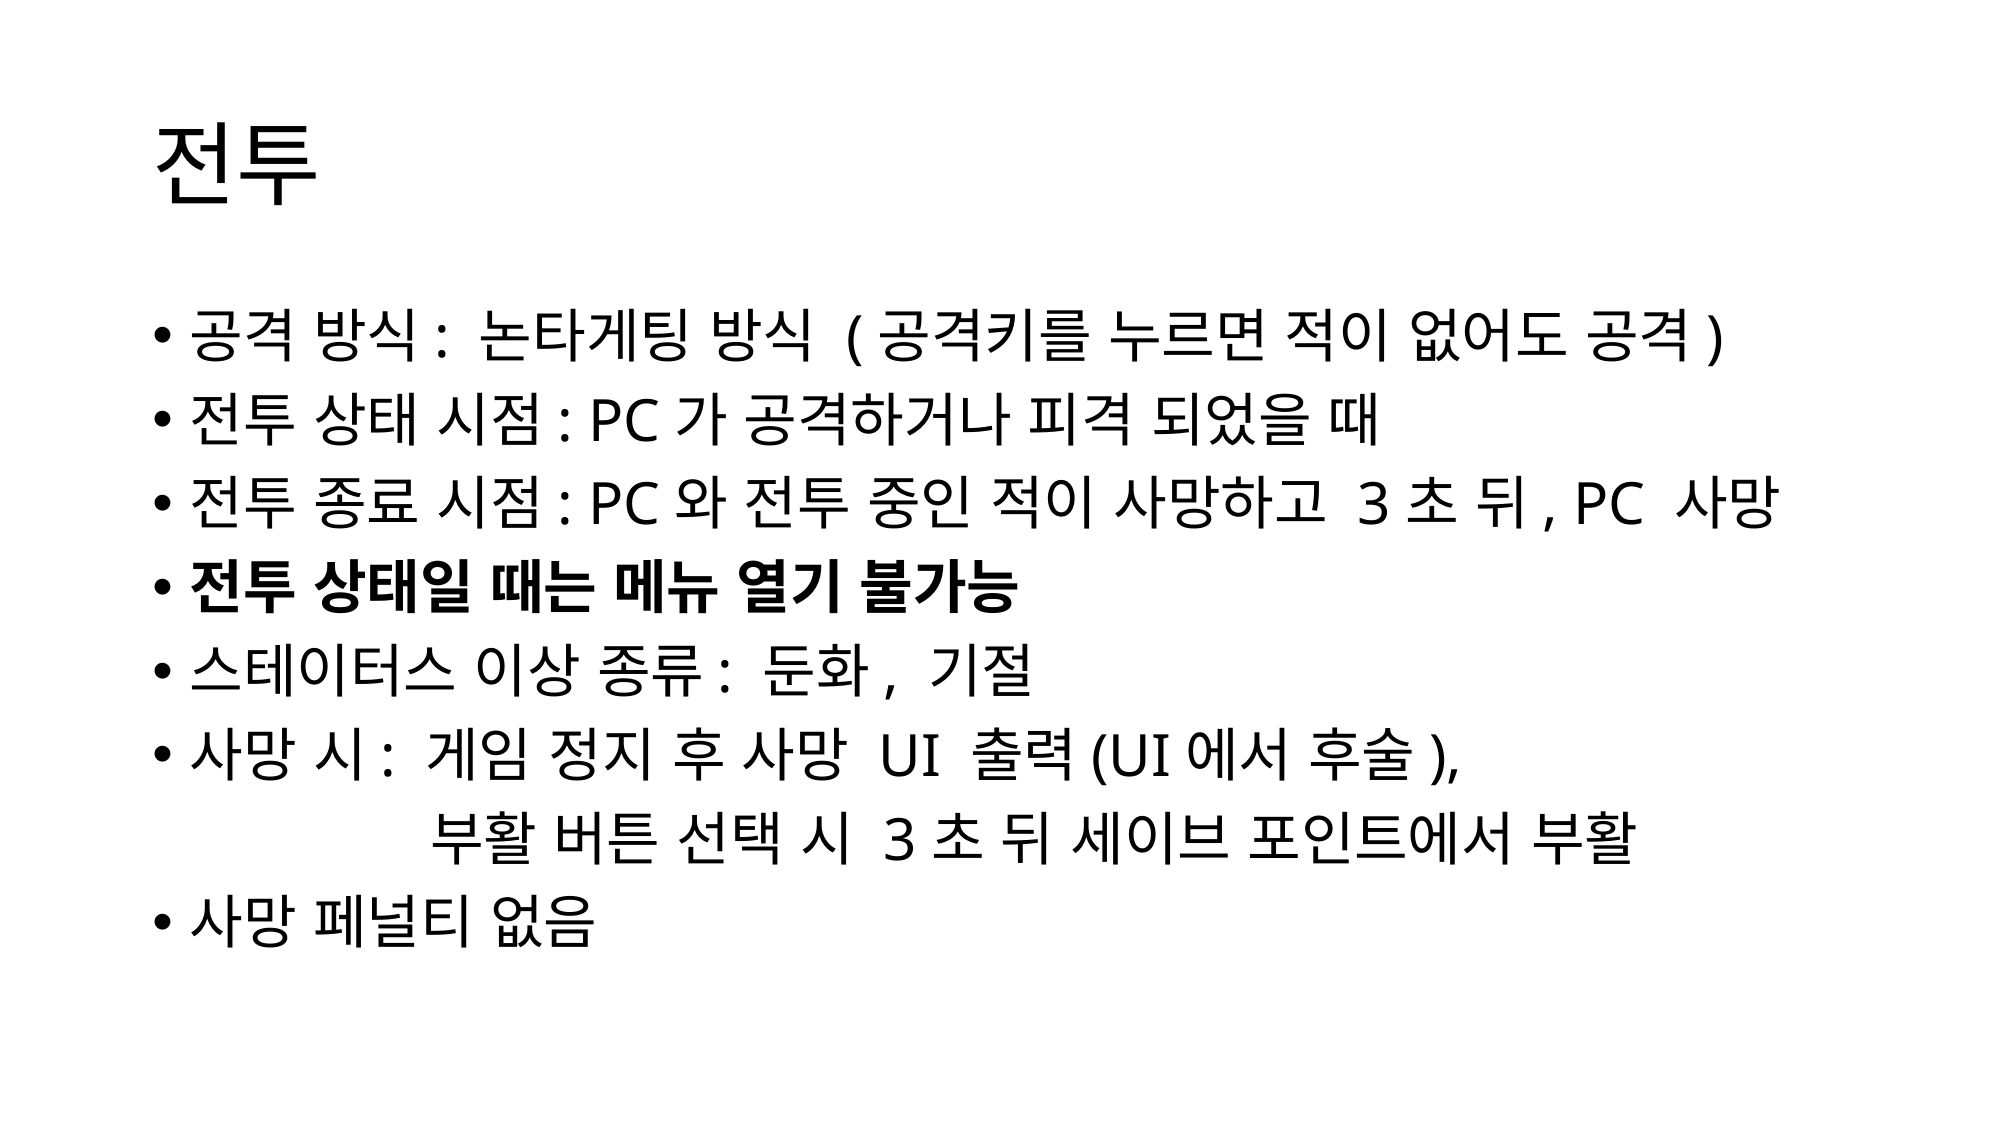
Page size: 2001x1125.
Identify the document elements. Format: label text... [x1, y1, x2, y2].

title 전투 [137, 59, 1863, 278]
list 공격 방식: 논타게팅 방식 (공격키를 누르면 적이 없어도 공격) 전투 상태 시점: PC가 공격하거나 피격 되었을 때 전투 종료 시점: PC와 전투 중인 적이 사망하고 3초 뒤, PC 사망 전투 상태일 때는 메뉴 열기 불가능 스테이터스 이상 종류: 둔화, 기절 사망 시: 게임 정지 후 사망 UI 출력(UI에서 후술), 부활 버튼 선택 시 3초 뒤 세이브 포인트에서 부활 사망 페널티 없음 [137, 299, 1863, 1014]
